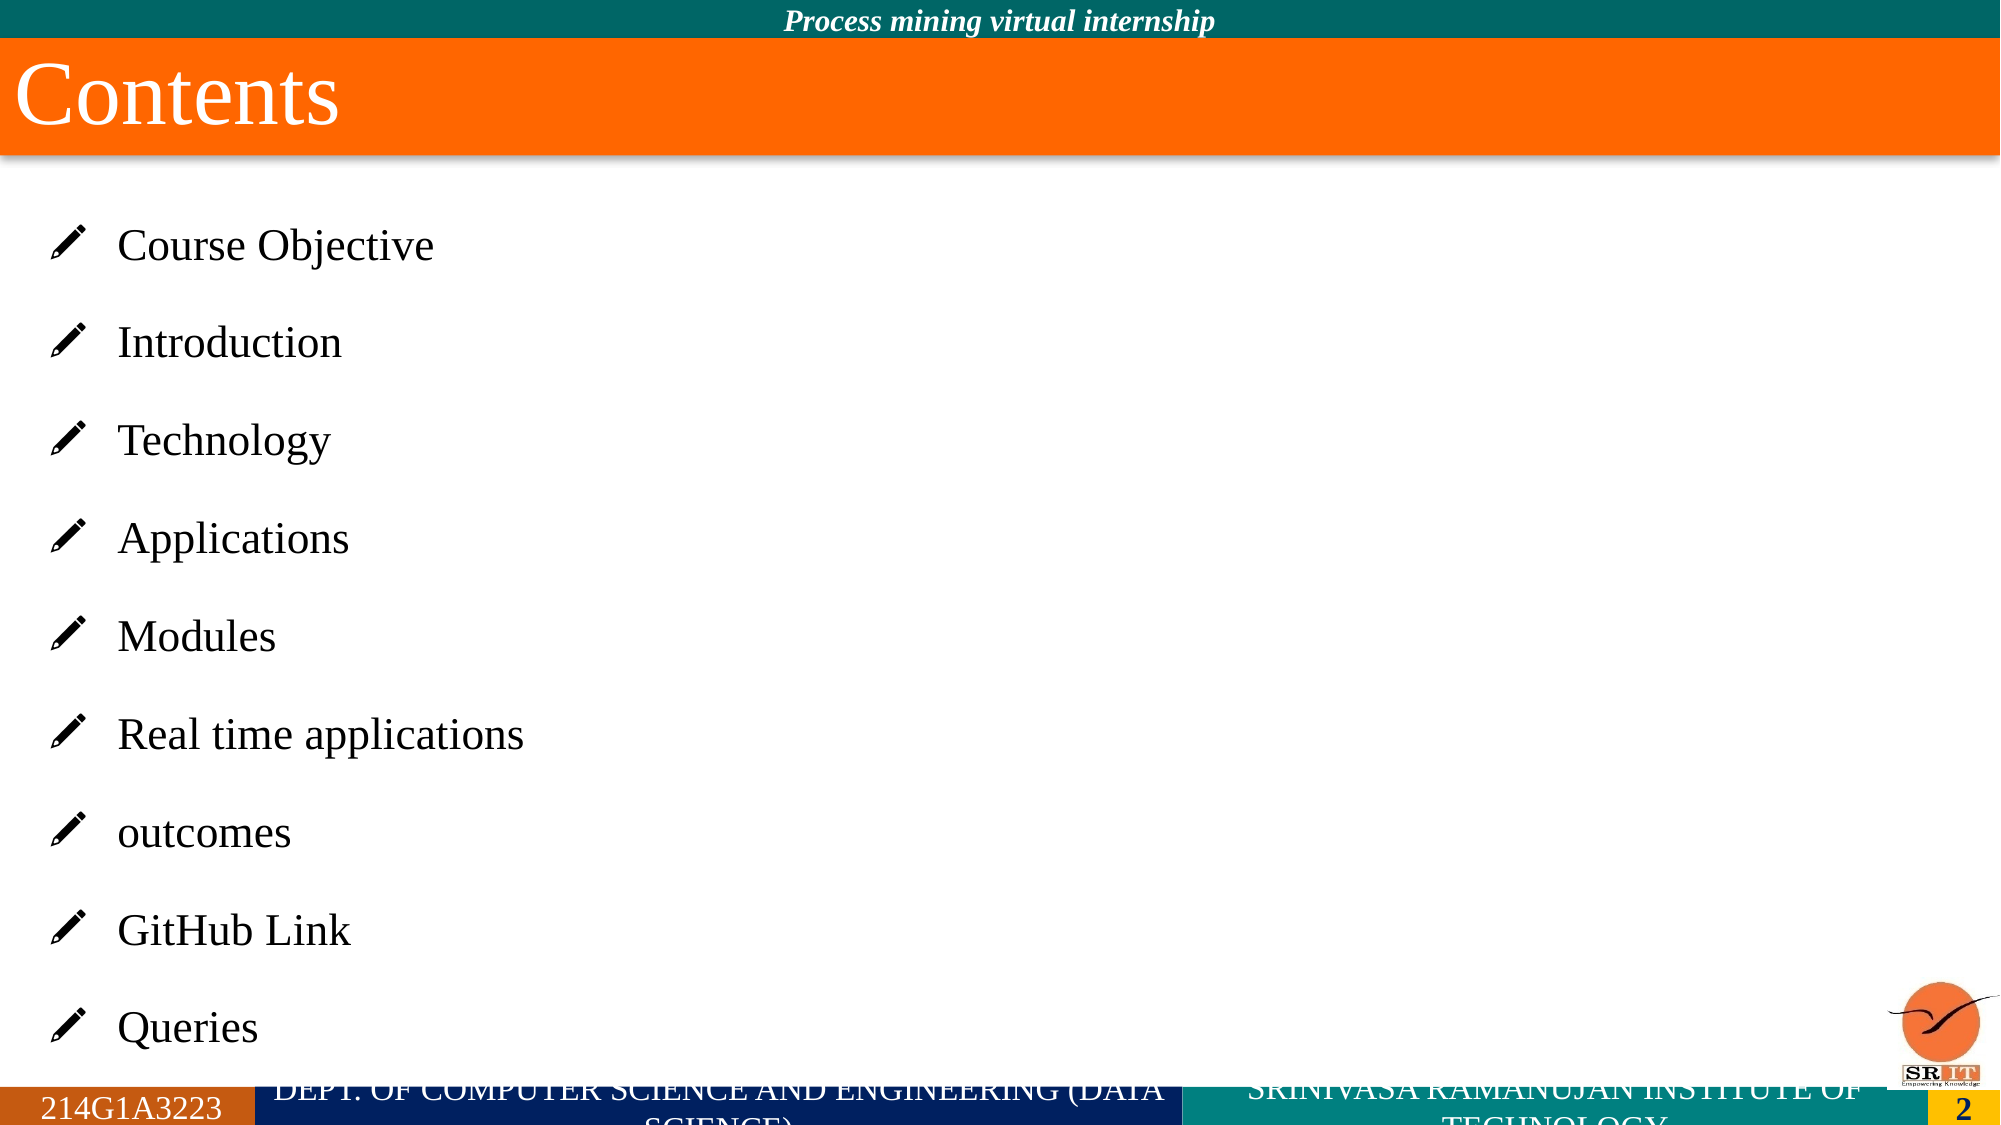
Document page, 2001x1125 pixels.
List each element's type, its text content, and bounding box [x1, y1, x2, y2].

picture [47, 221, 89, 263]
picture [47, 808, 89, 850]
picture [47, 319, 89, 361]
picture [47, 417, 89, 459]
picture [1887, 977, 2000, 1090]
picture [47, 1004, 89, 1046]
list Course Objective Introduction Technology Applications Modules Real time applications outcomes GitHub Link Queries [32, 179, 1965, 1065]
picture [47, 710, 89, 752]
picture [47, 612, 89, 654]
picture [47, 906, 89, 948]
picture [47, 515, 89, 556]
title Contents [0, 38, 2000, 156]
